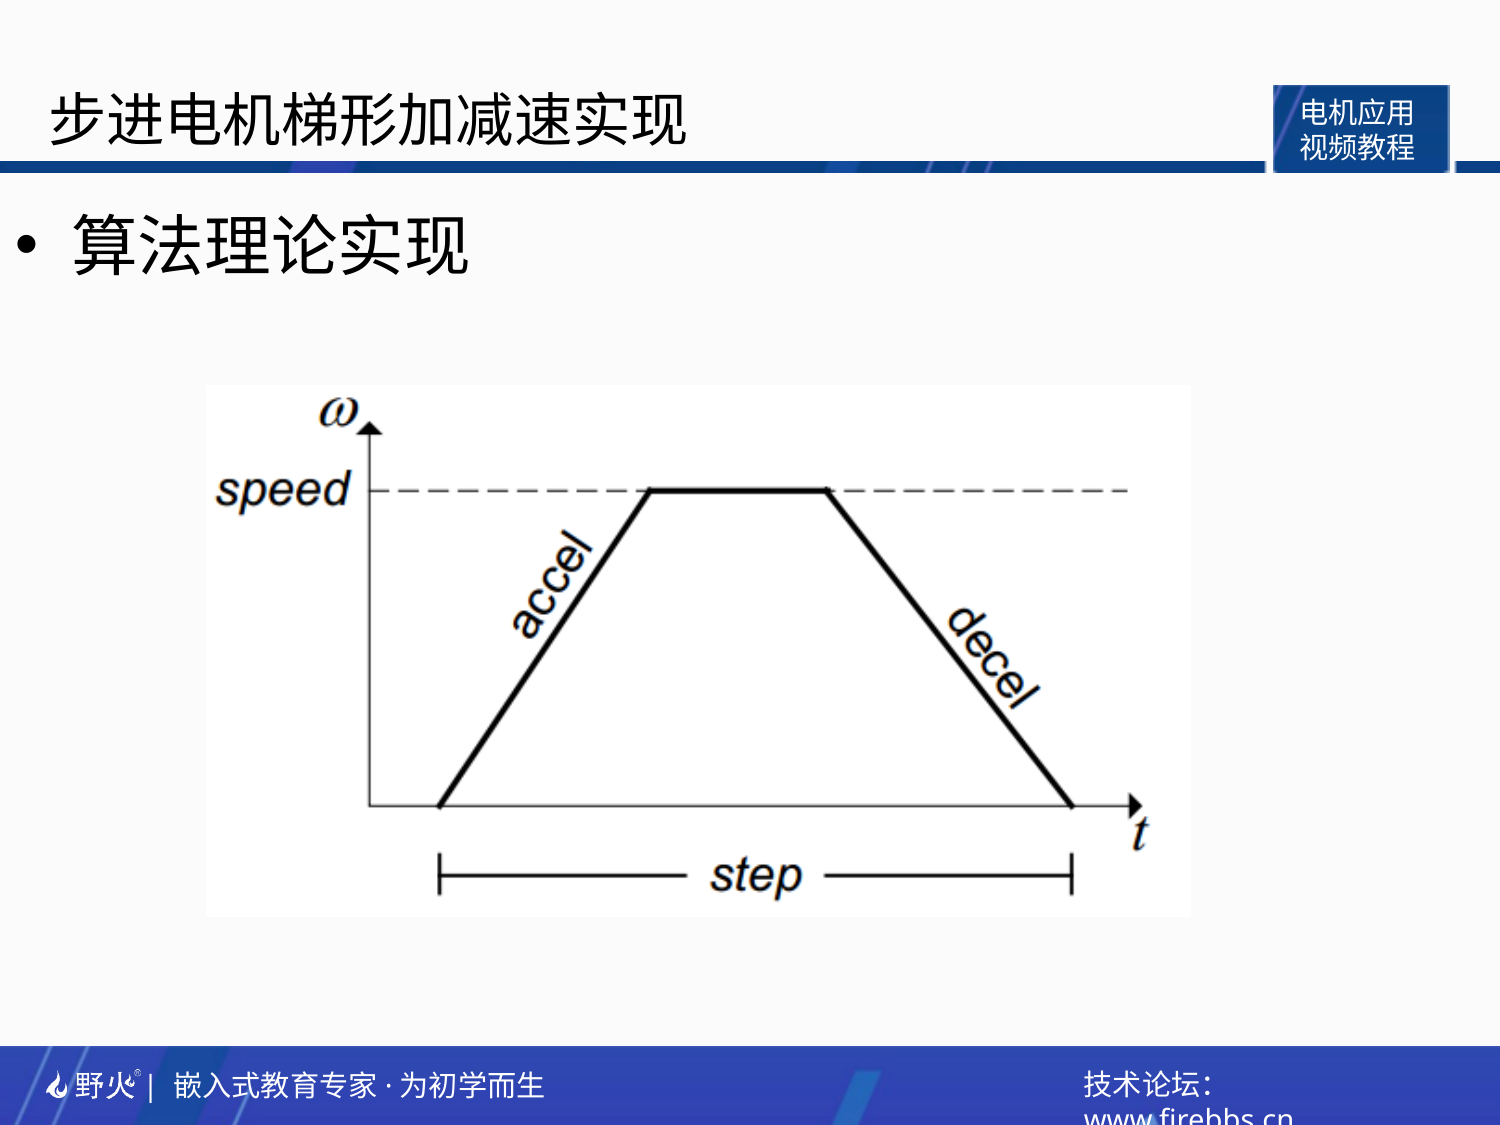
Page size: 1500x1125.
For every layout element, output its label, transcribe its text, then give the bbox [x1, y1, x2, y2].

list 算法理论实现 [0, 196, 1211, 279]
picture [1115, 1117, 1120, 1125]
picture [1092, 1117, 1097, 1125]
picture [1227, 1116, 1236, 1125]
picture [0, 1046, 1500, 1125]
picture [1192, 1116, 1200, 1121]
picture [1138, 1117, 1143, 1125]
picture [206, 385, 1191, 918]
picture [1281, 1116, 1289, 1125]
picture [1209, 1116, 1218, 1125]
picture [1126, 1115, 1132, 1125]
picture [1103, 1115, 1109, 1125]
picture [0, 85, 1500, 173]
